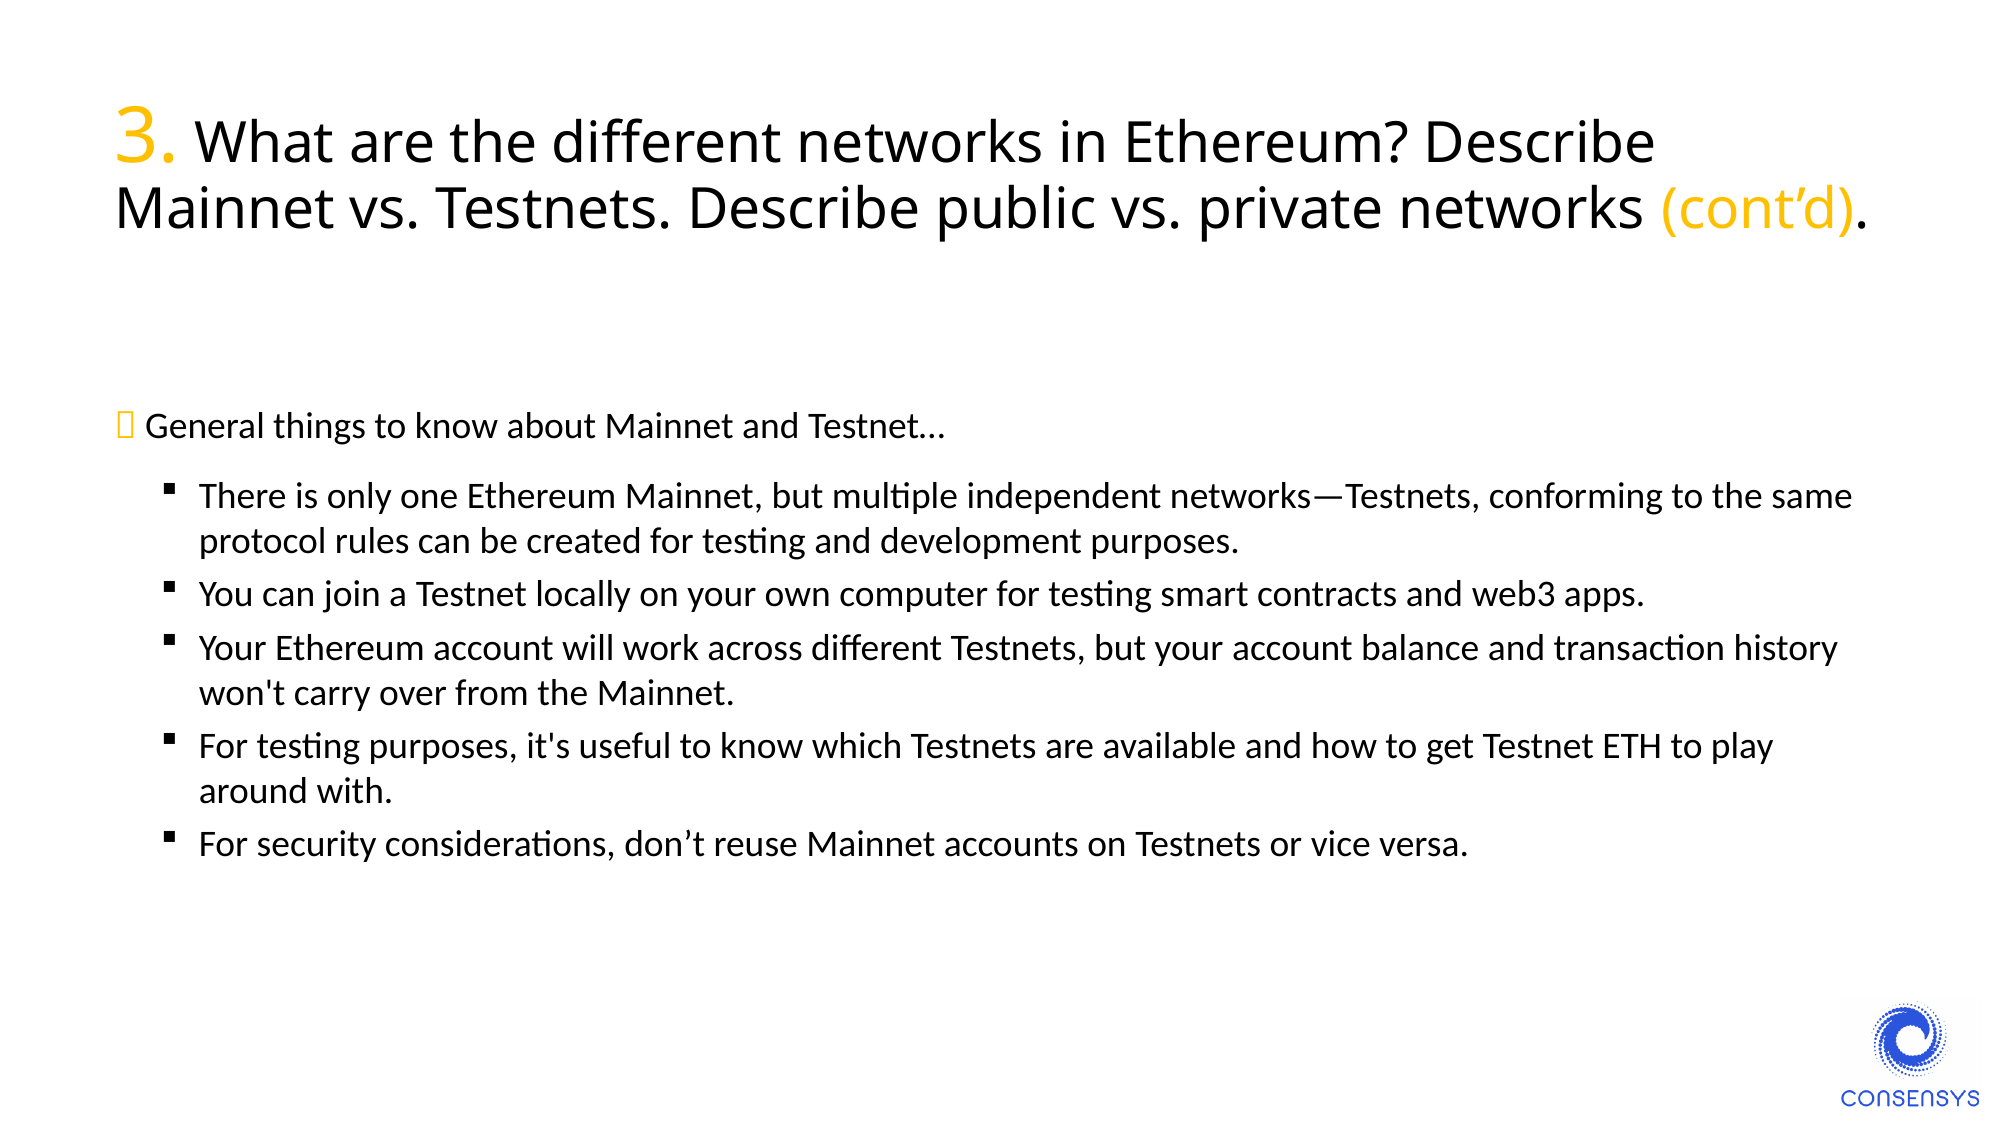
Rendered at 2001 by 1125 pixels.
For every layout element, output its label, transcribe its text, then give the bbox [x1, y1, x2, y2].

picture [1839, 996, 1981, 1108]
text_box  General things to know about Mainnet and Testnet… There is only one Ethereum Mainnet, but multiple independent networks—Testnets, conforming to the same protocol rules can be created for testing and development purposes. You can join a Testnet locally on your own computer for testing smart contracts and web3 apps. Your Ethereum account will work across different Testnets, but your account balance and transaction history won't carry over from the Mainnet. For testing purposes, it's useful to know which Testnets are available and how to get Testnet ETH to play around with. For security considerations, don’t reuse Mainnet accounts on Testnets or vice versa. [99, 393, 1905, 872]
title 3. What are the different networks in Ethereum? Describe Mainnet vs. Testnets. Describe public vs. private networks (cont’d). [99, 59, 1900, 278]
